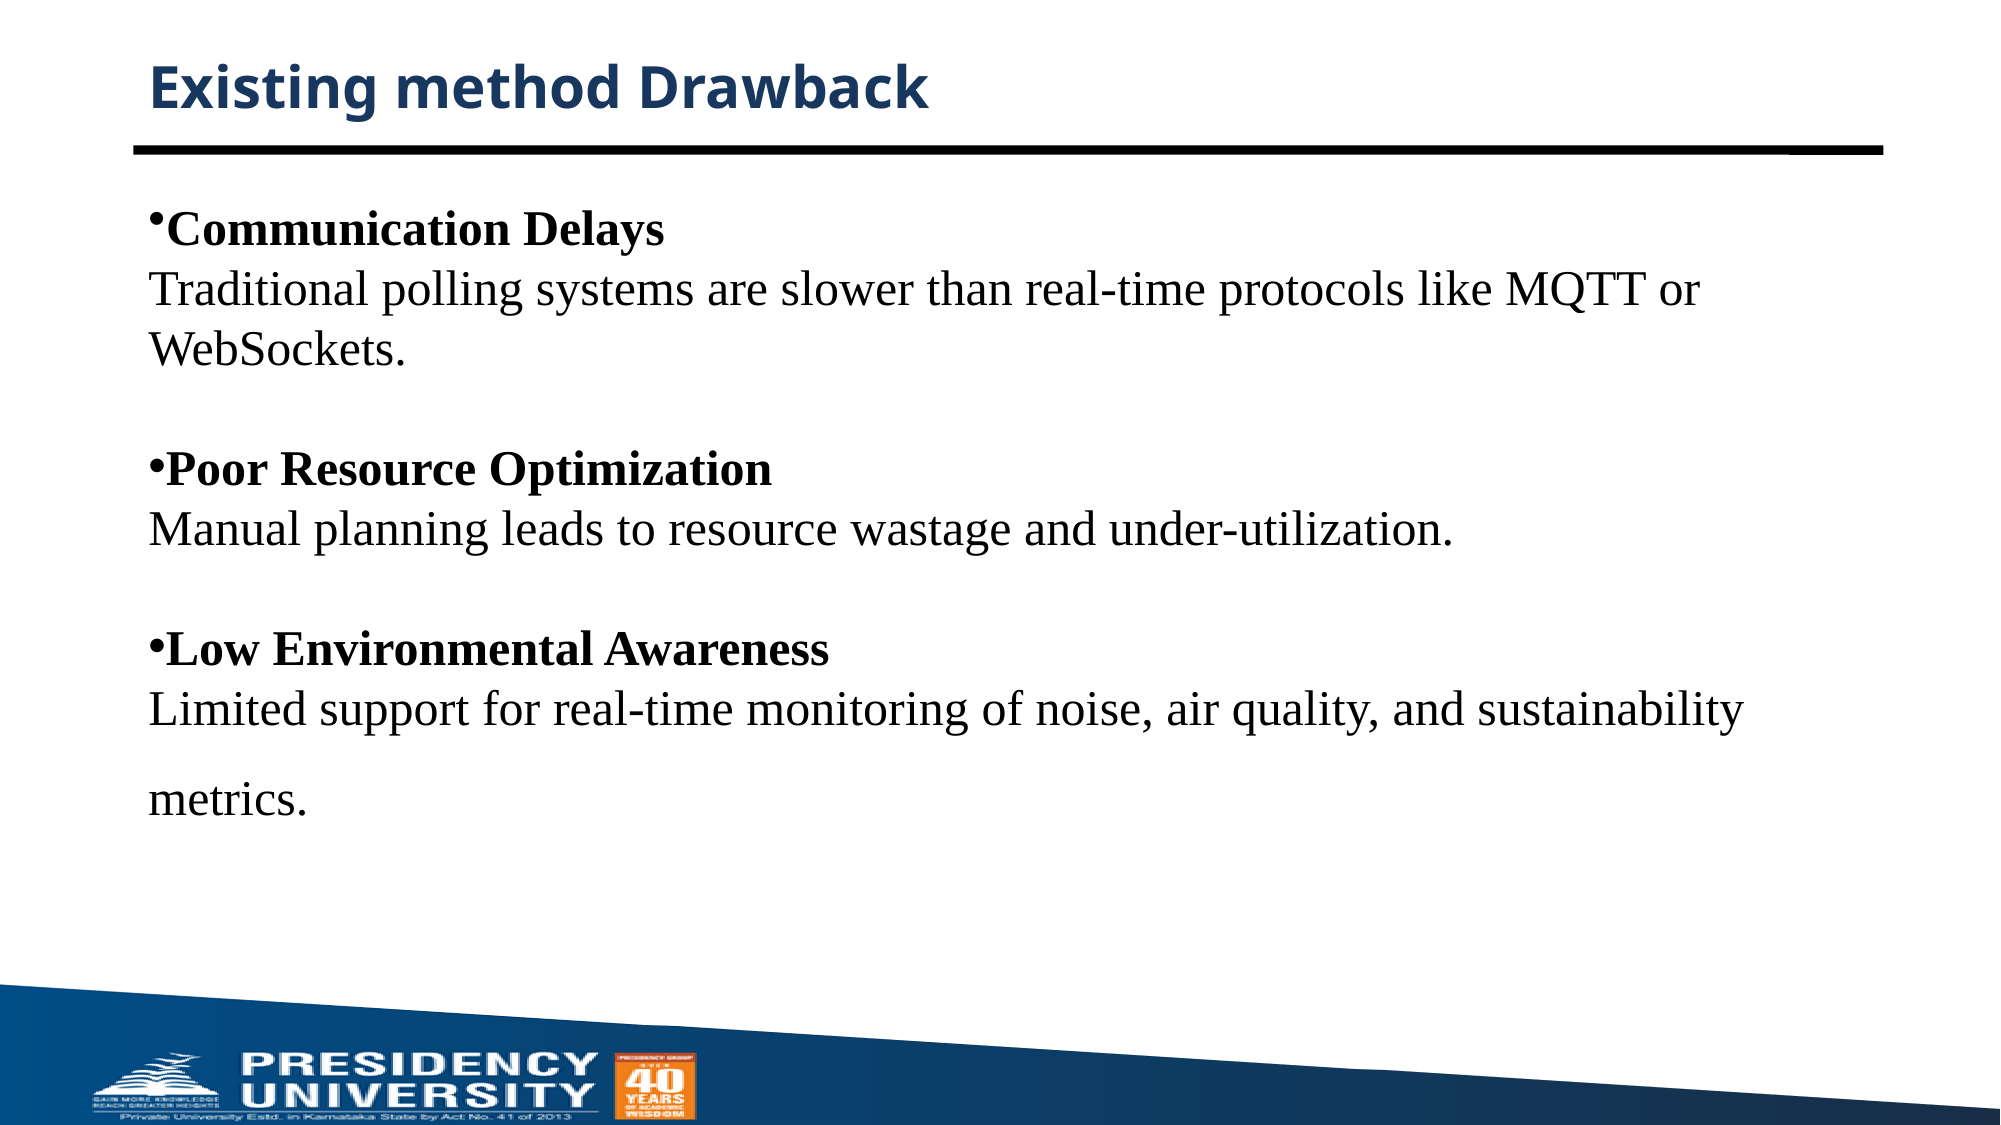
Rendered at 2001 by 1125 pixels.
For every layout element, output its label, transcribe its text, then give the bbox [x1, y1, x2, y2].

picture [0, 982, 2000, 1125]
title Existing method Drawback [133, 45, 1884, 125]
list Communication Delays Traditional polling systems are slower than real-time protocols like MQTT or WebSockets. Poor Resource Optimization Manual planning leads to resource wastage and under-utilization. Low Environmental Awareness Limited support for real-time monitoring of noise, air quality, and sustainability metrics. [133, 187, 1884, 984]
